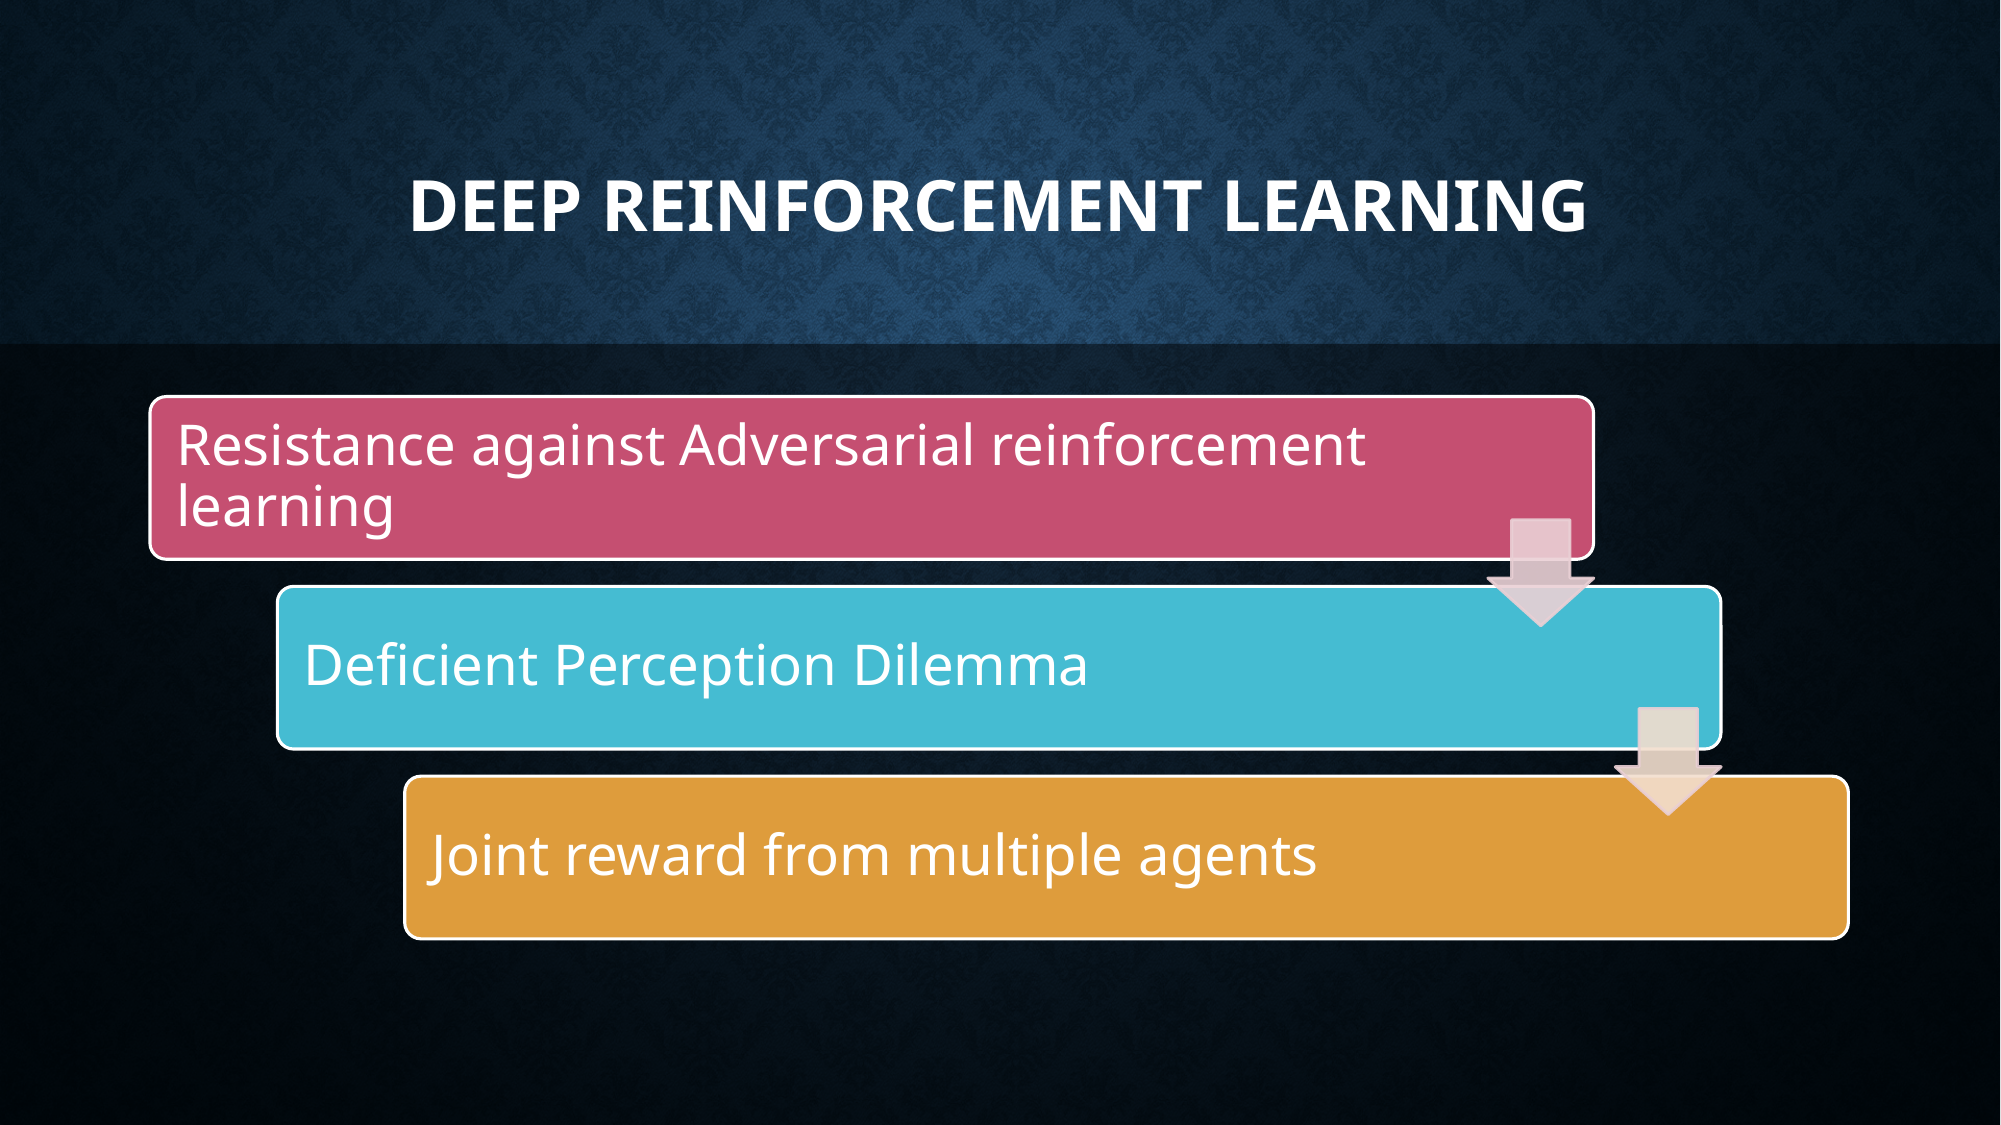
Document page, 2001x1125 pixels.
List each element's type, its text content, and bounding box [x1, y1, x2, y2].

text_box [0, 342, 2000, 1125]
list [149, 396, 1849, 940]
title Deep Reinforcement Learning [149, 99, 1849, 318]
